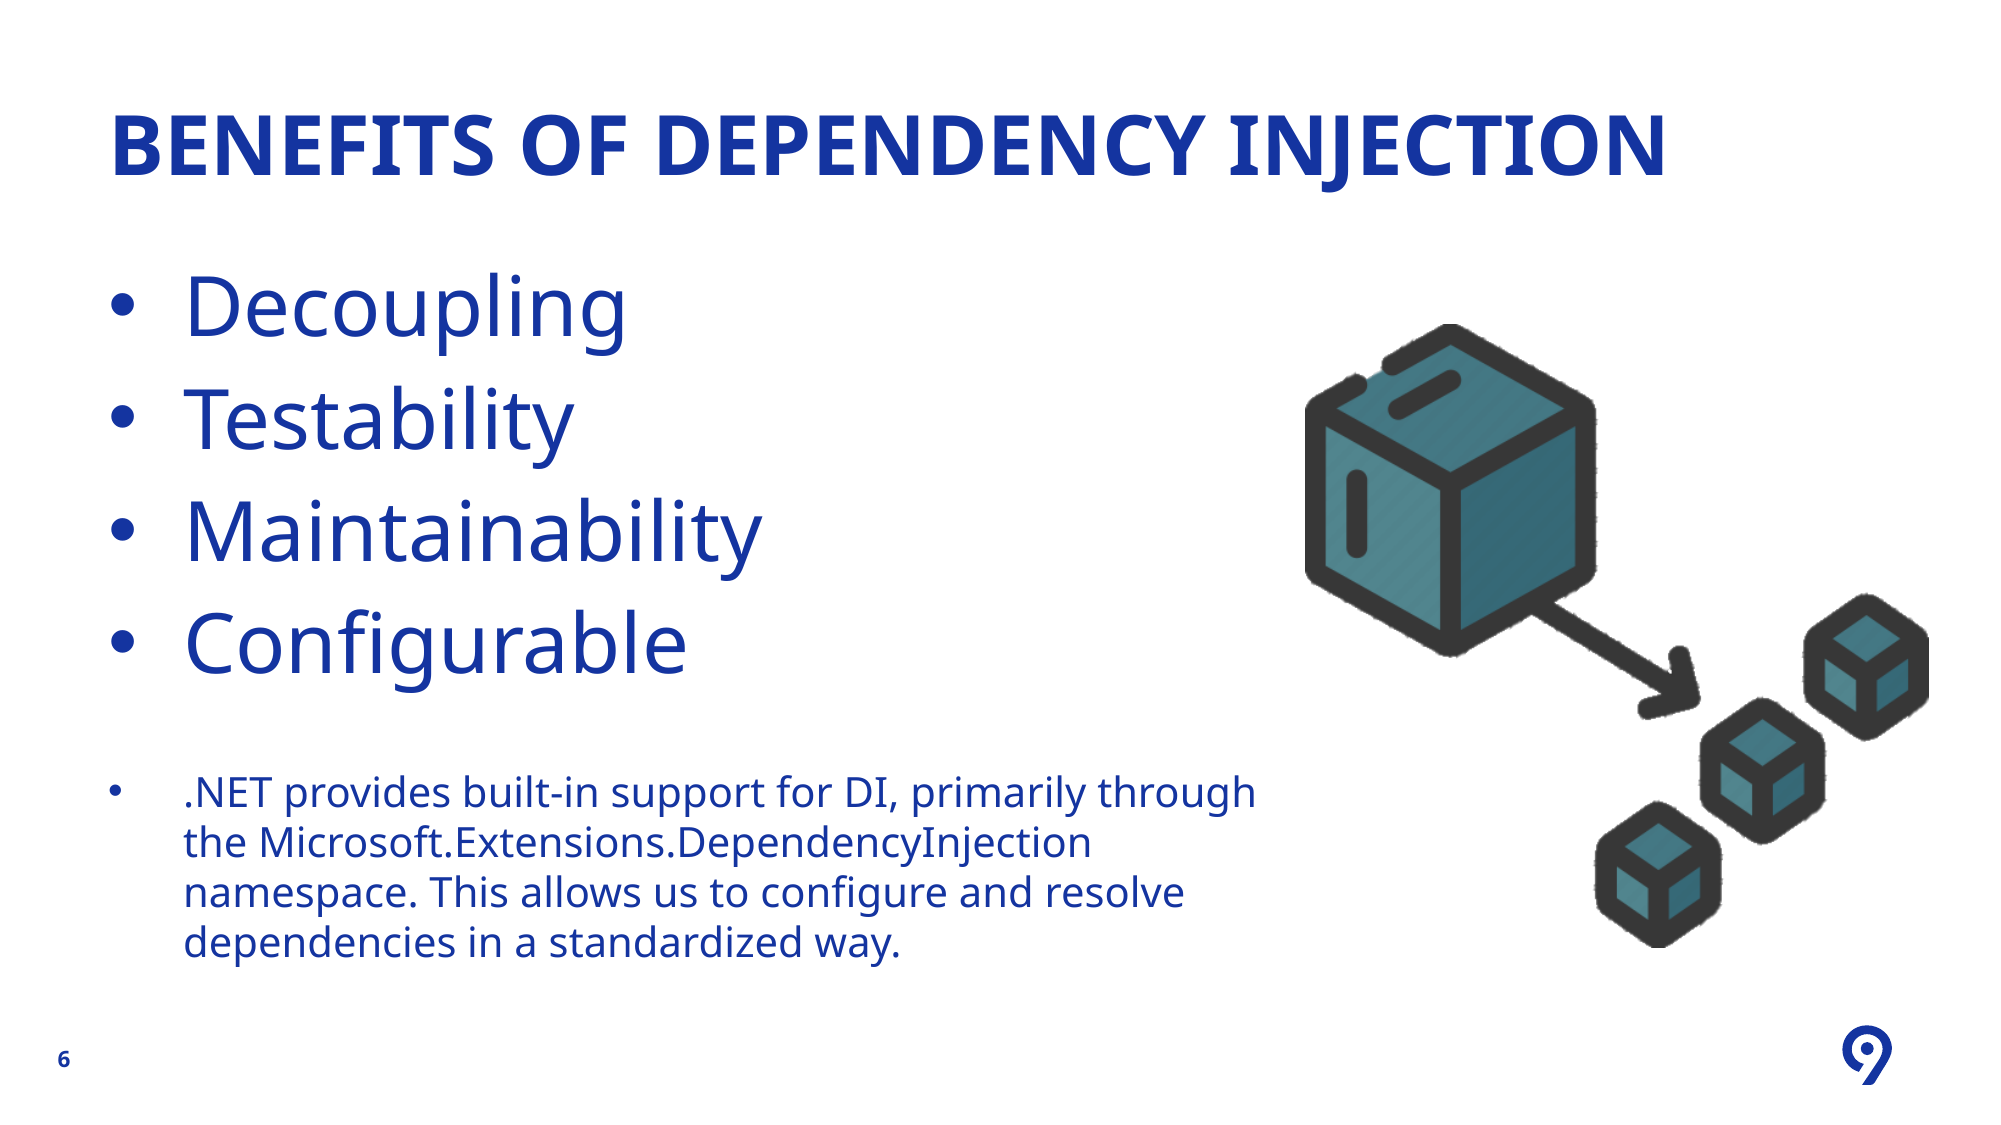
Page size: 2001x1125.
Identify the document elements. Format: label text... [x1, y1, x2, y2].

list Decoupling Testability Maintainability Configurable .NET provides built-in support for DI, primarily through the Microsoft.Extensions.DependencyInjection namespace. This allows us to configure and resolve dependencies in a standardized way. [108, 253, 1306, 1023]
title Benefits of Dependency Injection [108, 84, 1891, 225]
picture [1305, 324, 1929, 948]
slide_number 6 [57, 1045, 103, 1077]
